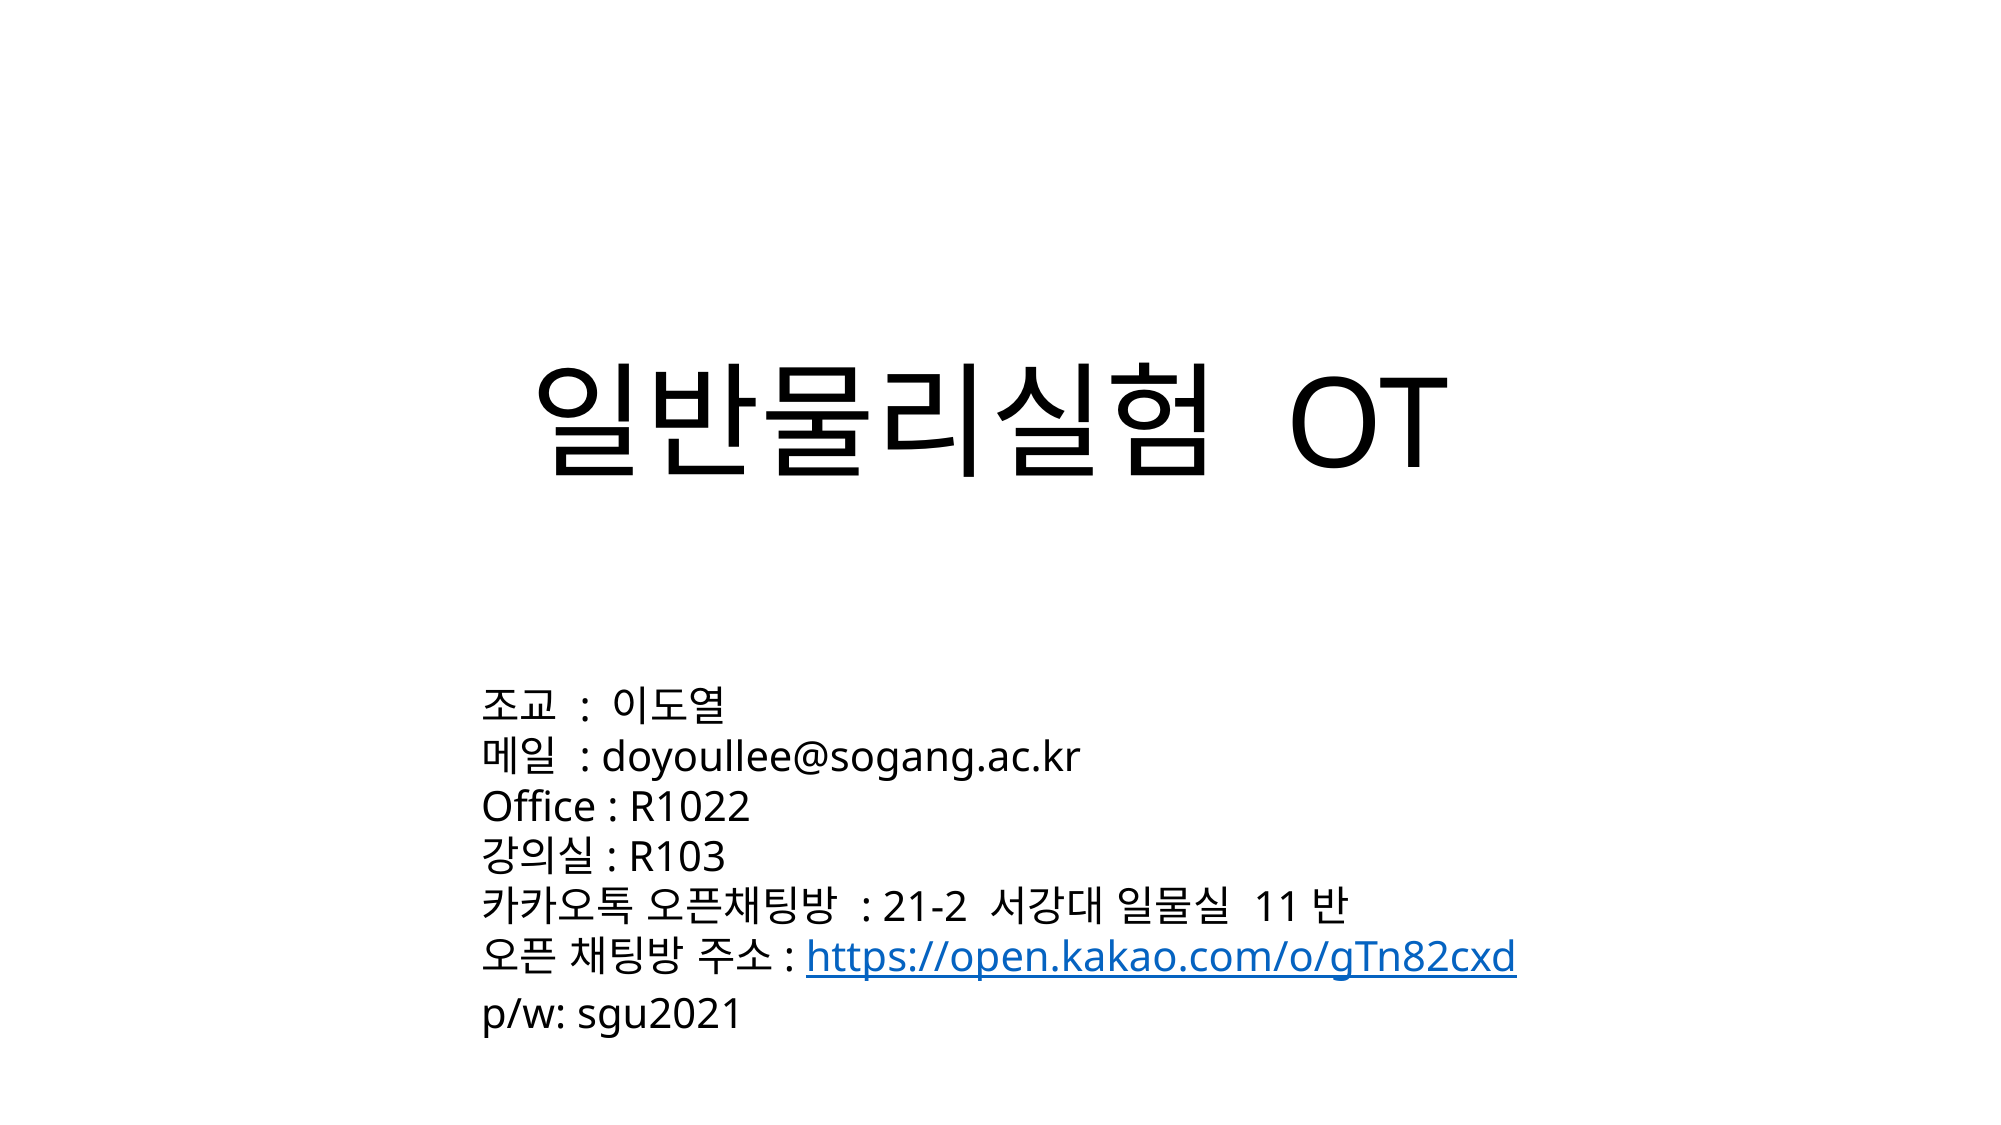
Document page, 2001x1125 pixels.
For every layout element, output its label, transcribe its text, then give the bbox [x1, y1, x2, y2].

title 일반물리실험 OT [239, 110, 1740, 503]
text_box 조교 : 이도열 메일 : doyoullee@sogang.ac.kr Office : R1022 강의실: R103 카카오톡 오픈채팅방 : 21-2 서강대 일물실 11반 오픈 채팅방 주소: https://open.kakao.com/o/gTn82cxd p/w: sgu2021 [466, 672, 1904, 1045]
